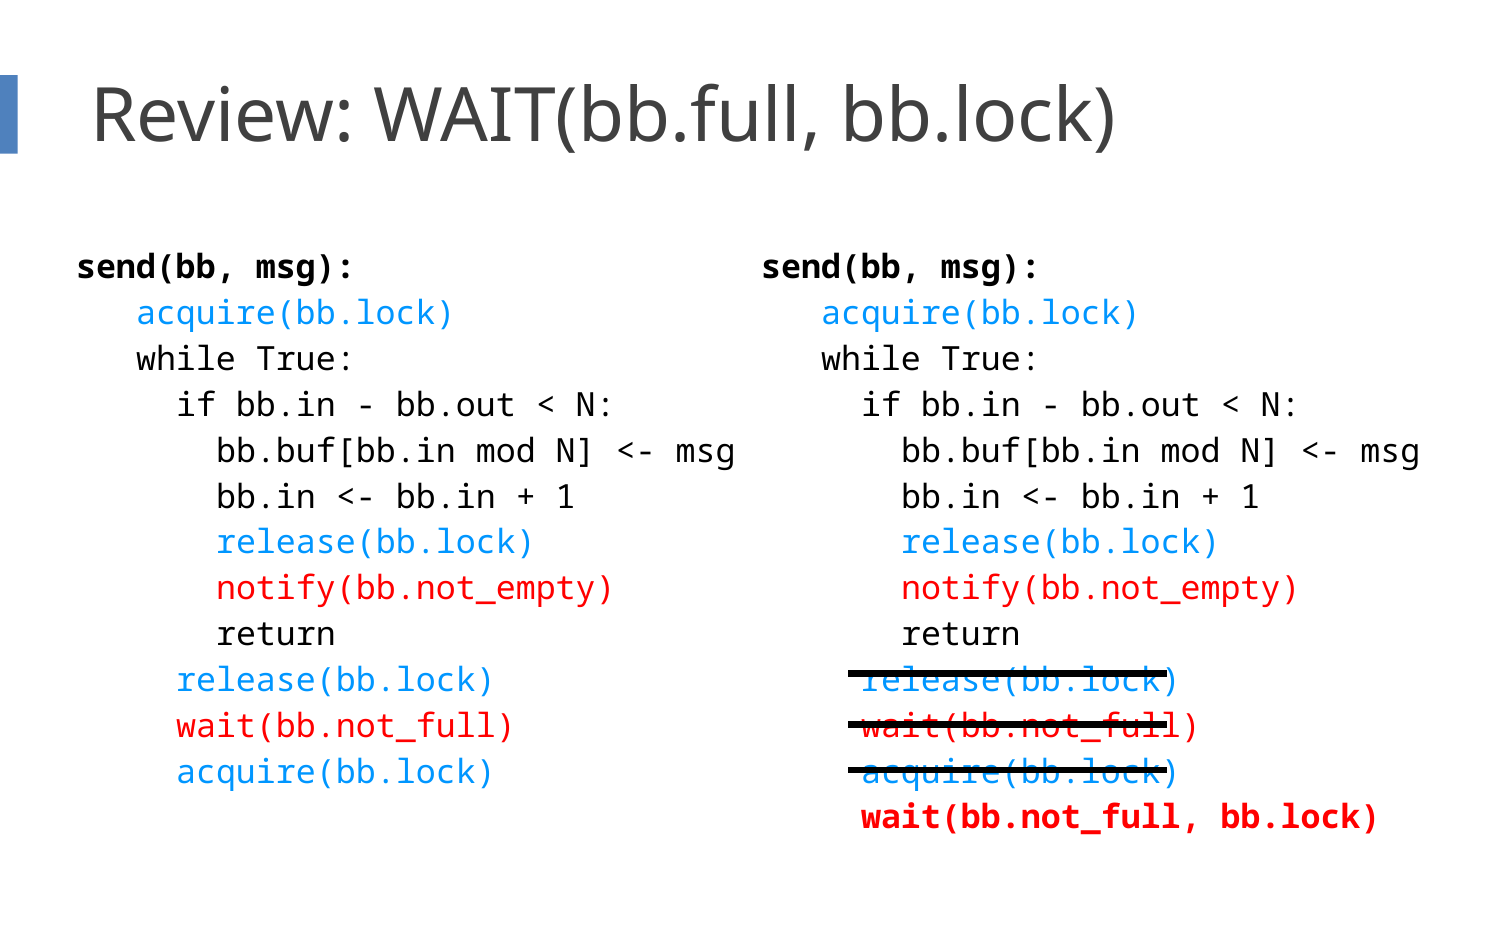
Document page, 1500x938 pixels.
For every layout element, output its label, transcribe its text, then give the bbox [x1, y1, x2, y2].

title Review: WAIT(bb.full, bb.lock) [75, 37, 1425, 186]
text_box send(bb, msg): acquire(bb.lock) while True: if bb.in - bb.out < N: bb.buf[bb.in mod N] <- msg bb.in <- bb.in + 1 release(bb.lock) notify(bb.not_empty) return release(bb.lock) wait(bb.not_full) acquire(bb.lock) [41, 232, 726, 798]
text_box send(bb, msg): acquire(bb.lock) while True: if bb.in - bb.out < N: bb.buf[bb.in mod N] <- msg bb.in <- bb.in + 1 release(bb.lock) notify(bb.not_empty) return release(bb.lock) wait(bb.not_full) acquire(bb.lock) wait(bb.not_full, bb.lock) [726, 232, 1477, 843]
